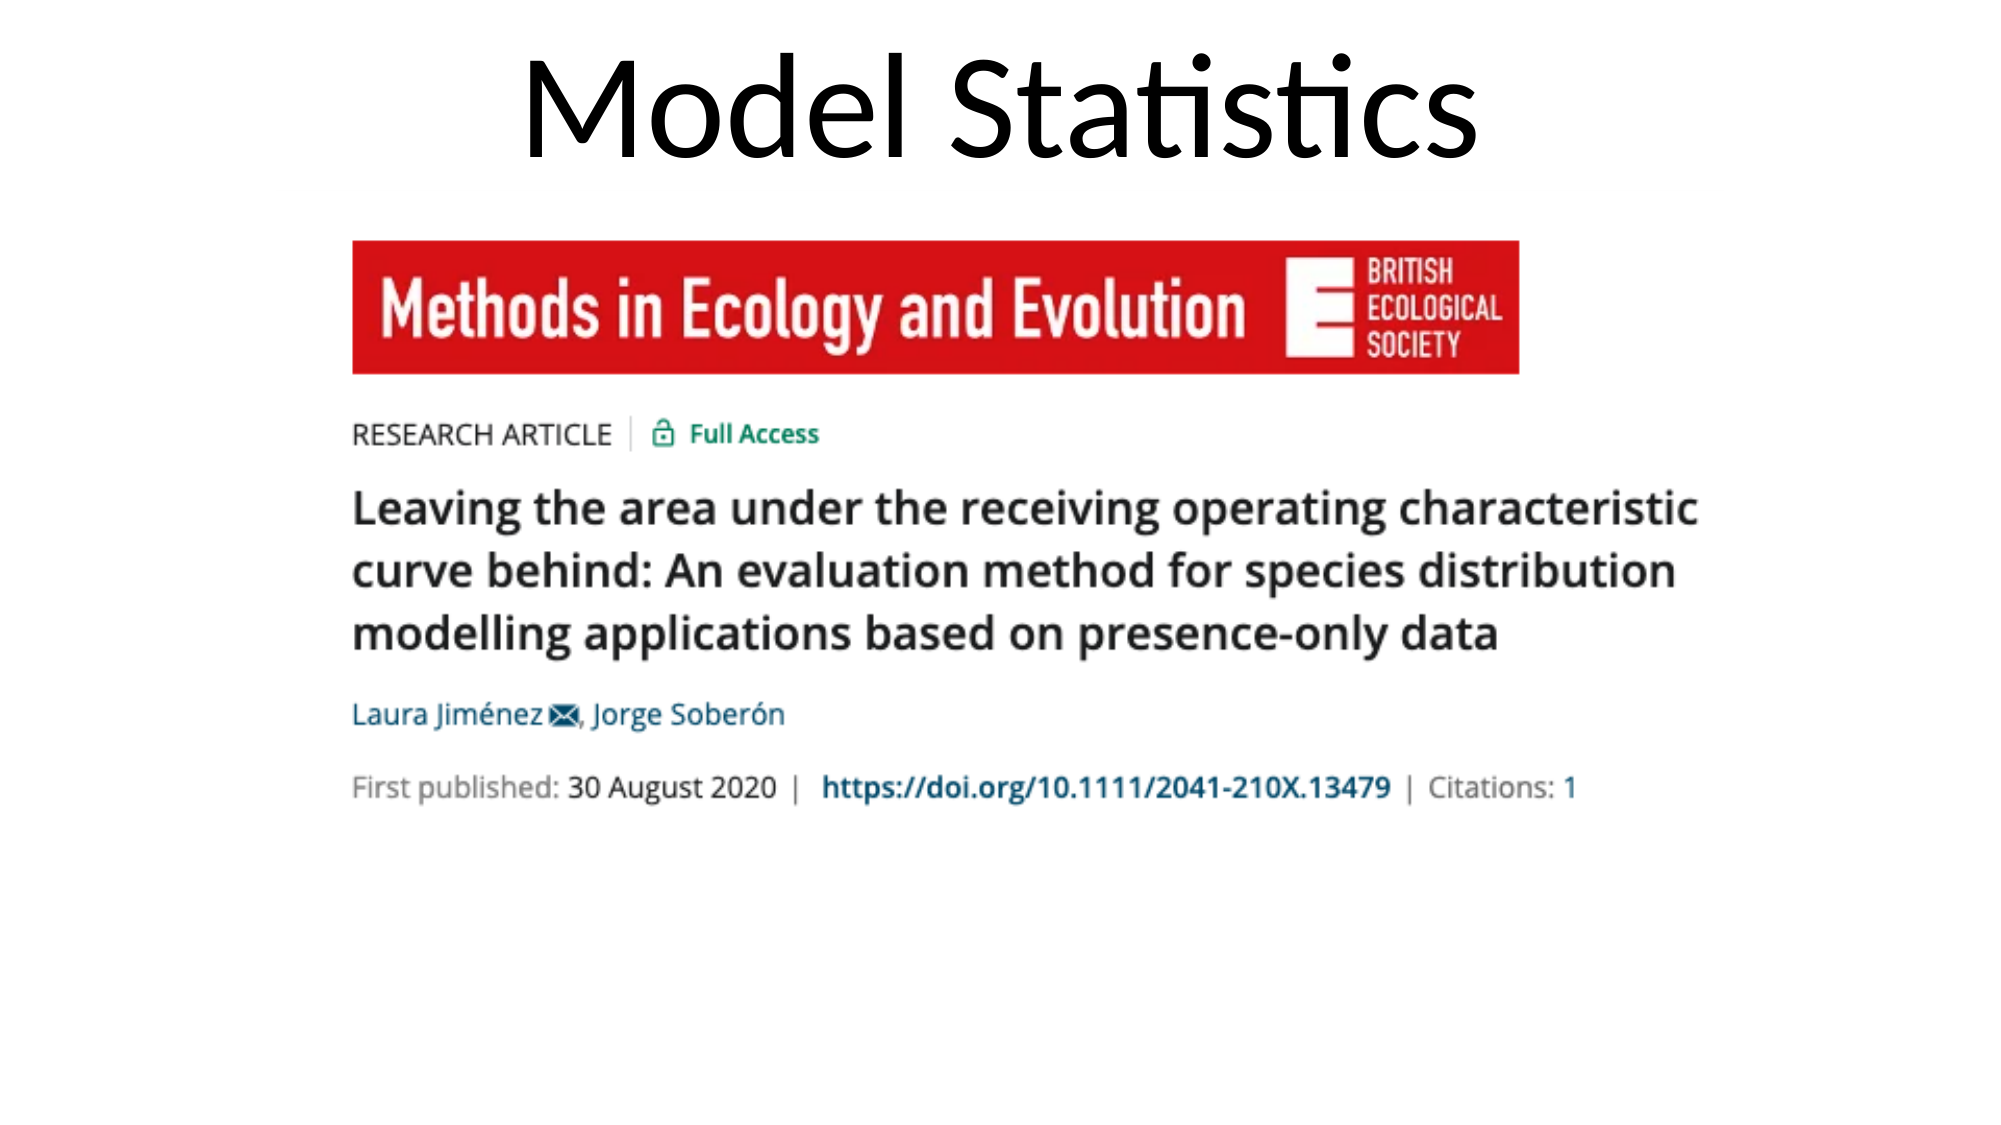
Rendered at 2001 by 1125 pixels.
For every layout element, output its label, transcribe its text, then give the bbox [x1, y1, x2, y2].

text_box Model Statistics [503, 0, 1497, 189]
picture [275, 189, 1724, 861]
